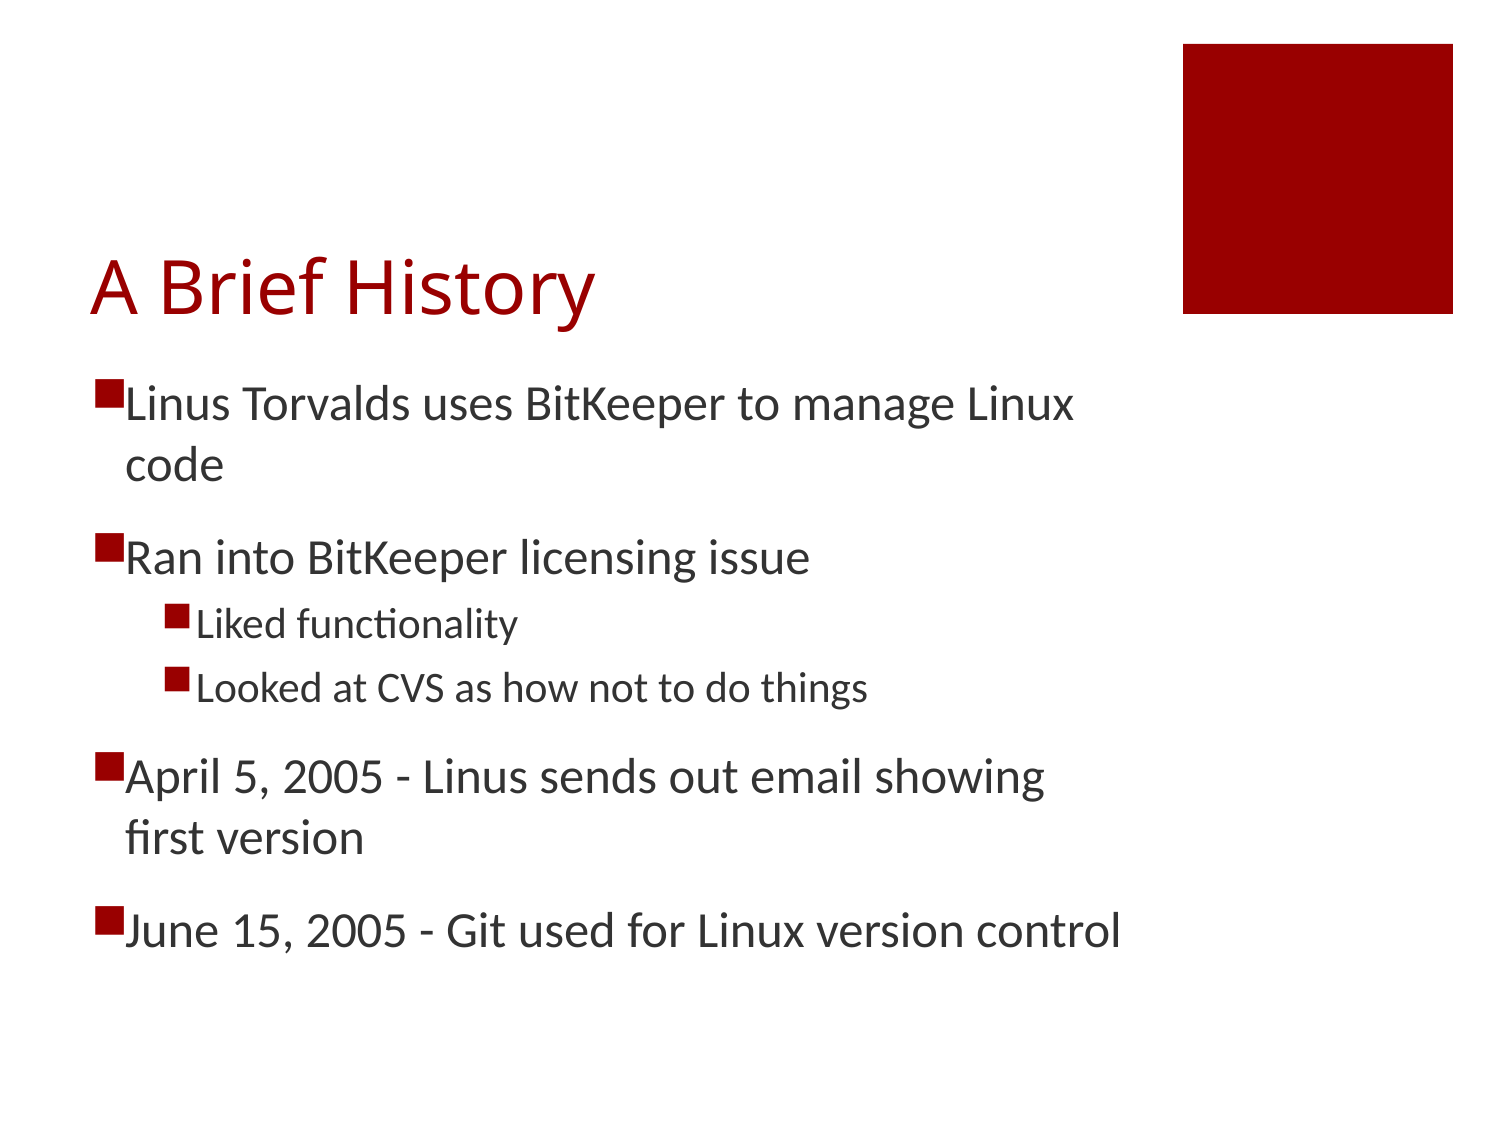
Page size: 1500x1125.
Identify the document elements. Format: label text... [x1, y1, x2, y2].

list Linus Torvalds uses BitKeeper to manage Linux code Ran into BitKeeper licensing issue Liked functionality Looked at CVS as how not to do things April 5, 2005 - Linus sends out email showing first version June 15, 2005 - Git used for Linux version control [75, 362, 1143, 1005]
title A Brief History [75, 149, 1143, 338]
